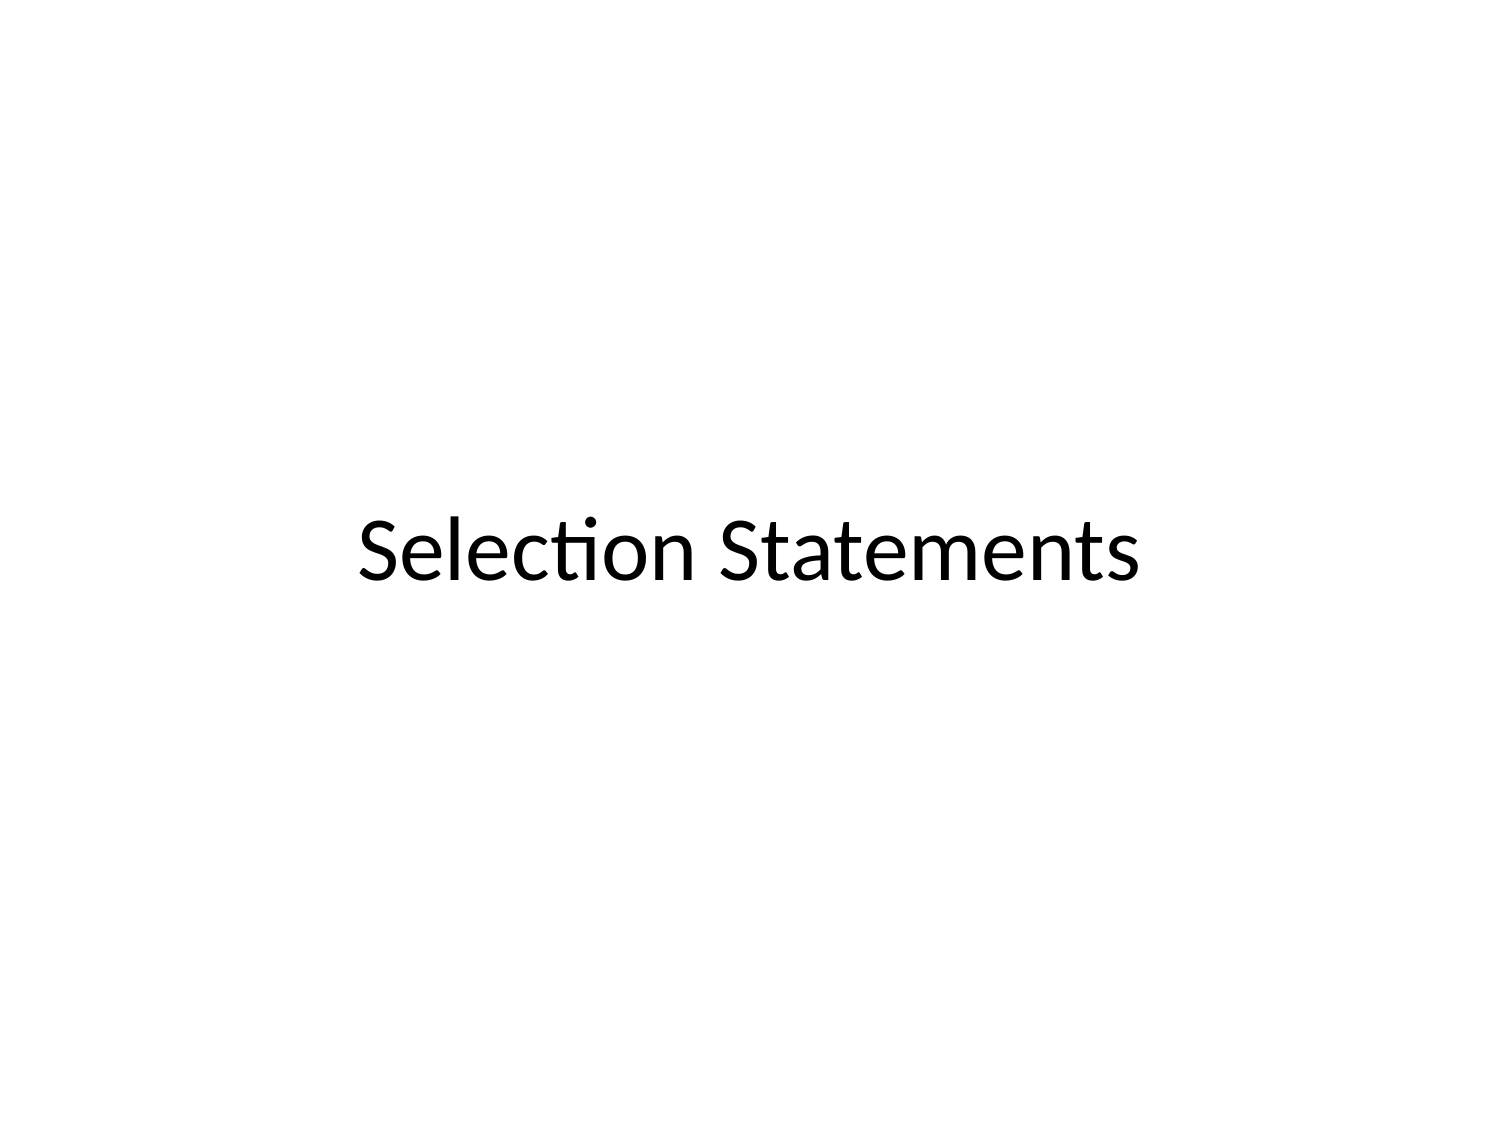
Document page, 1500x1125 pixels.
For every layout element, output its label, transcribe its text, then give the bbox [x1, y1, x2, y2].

title Selection Statements [75, 450, 1425, 638]
